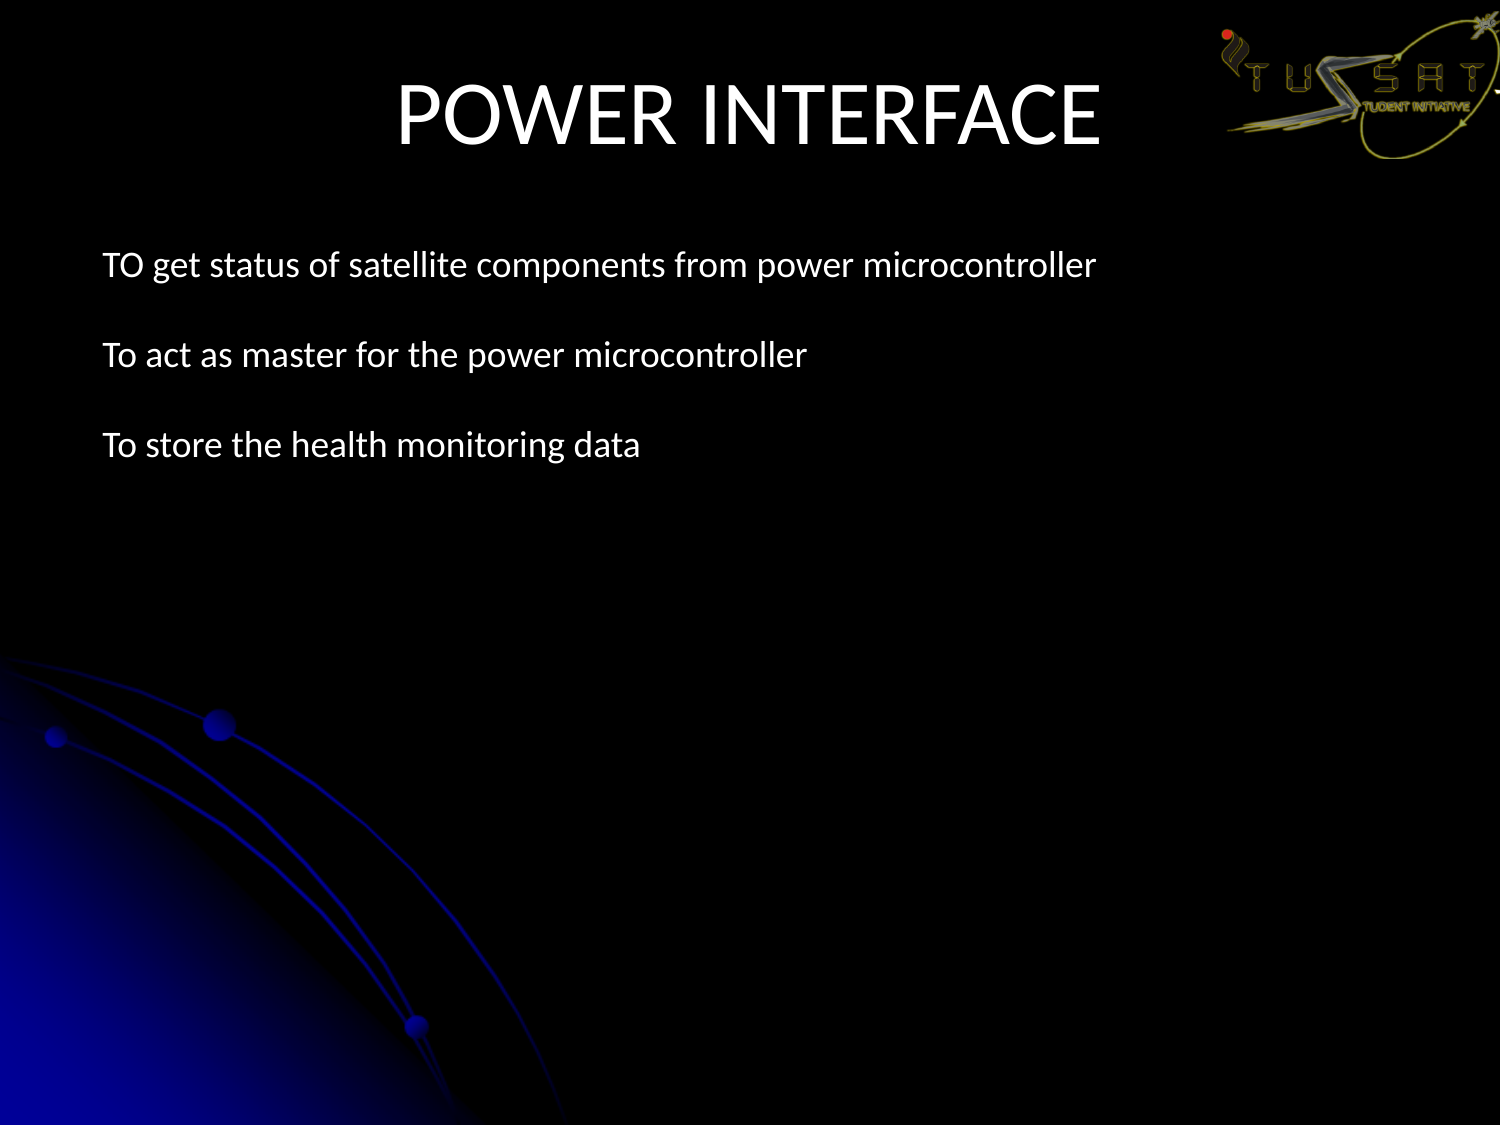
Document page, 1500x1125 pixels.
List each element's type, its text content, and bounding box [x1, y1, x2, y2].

picture [0, 0, 1500, 1125]
text_box TO get status of satellite components from power microcontroller To act as master for the power microcontroller To store the health monitoring data [87, 232, 1413, 473]
text_box POWER INTERFACE [74, 45, 1425, 233]
